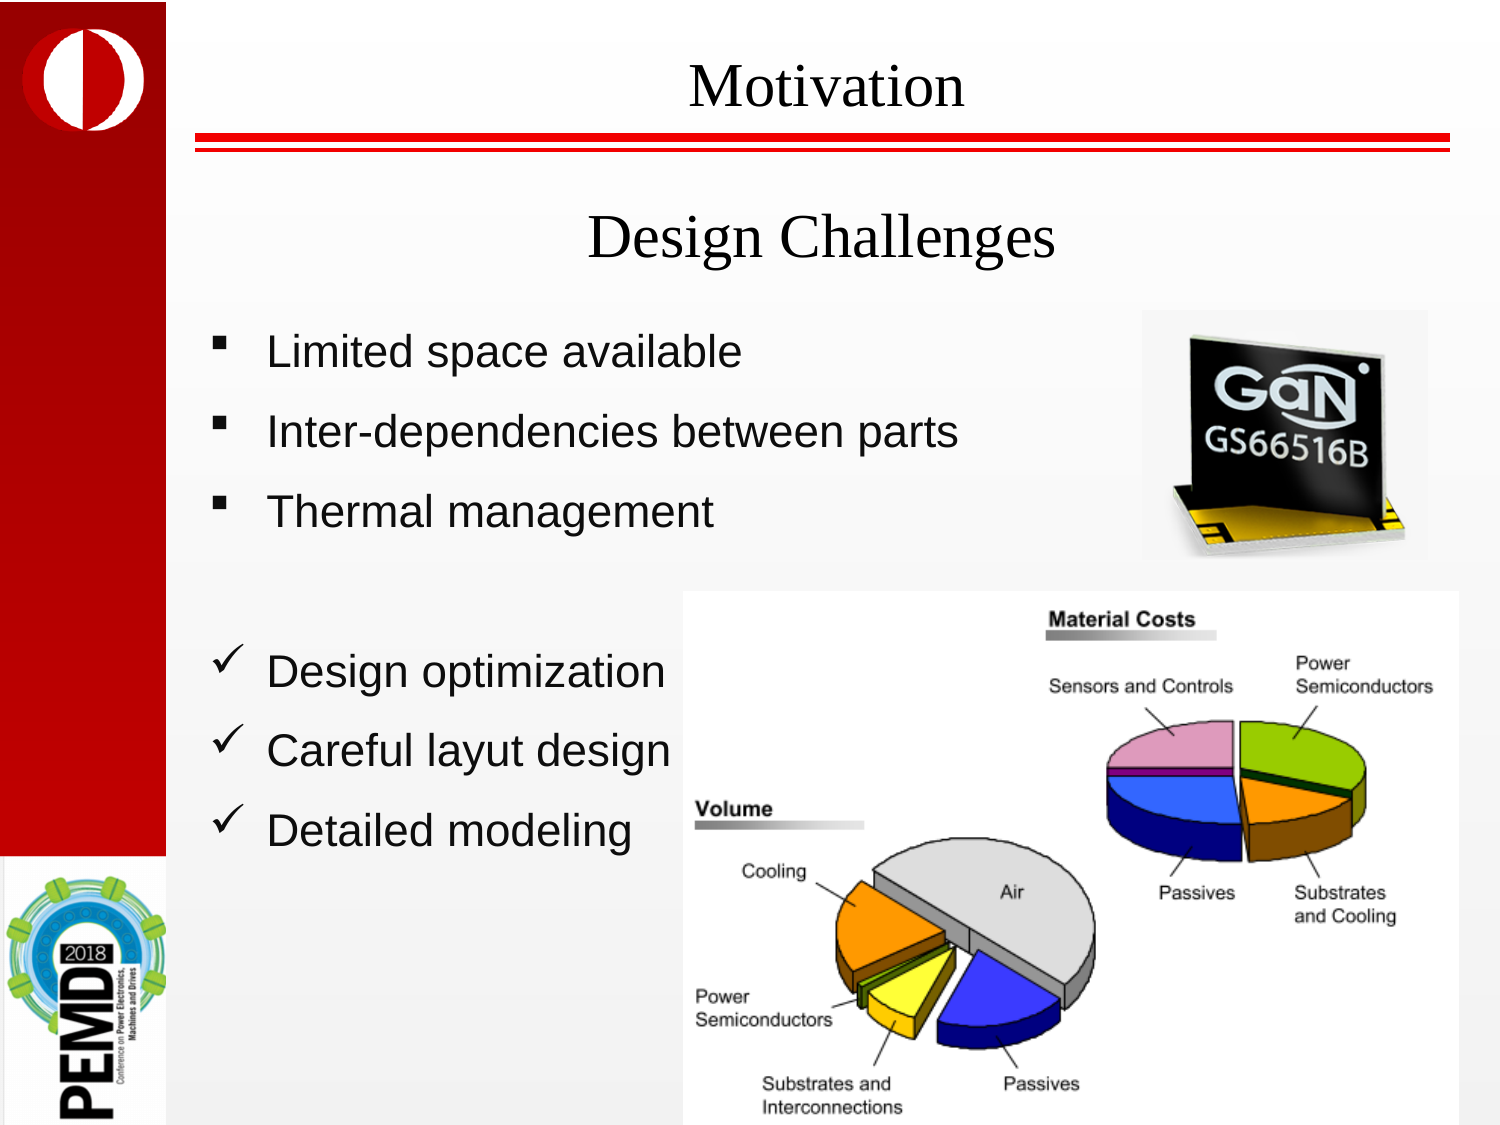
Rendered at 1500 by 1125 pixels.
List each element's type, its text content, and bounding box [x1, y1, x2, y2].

picture [1142, 310, 1428, 560]
text_box Limited space available Inter-dependencies between parts Thermal management Design optimization Careful layut design Detailed modeling [195, 313, 1363, 864]
text_box Motivation [227, 36, 1428, 127]
text_box [0, 0, 168, 906]
text_box Design Challenges [225, 187, 1420, 278]
picture [18, 26, 148, 134]
picture [683, 591, 1459, 1125]
picture [0, 857, 218, 1125]
